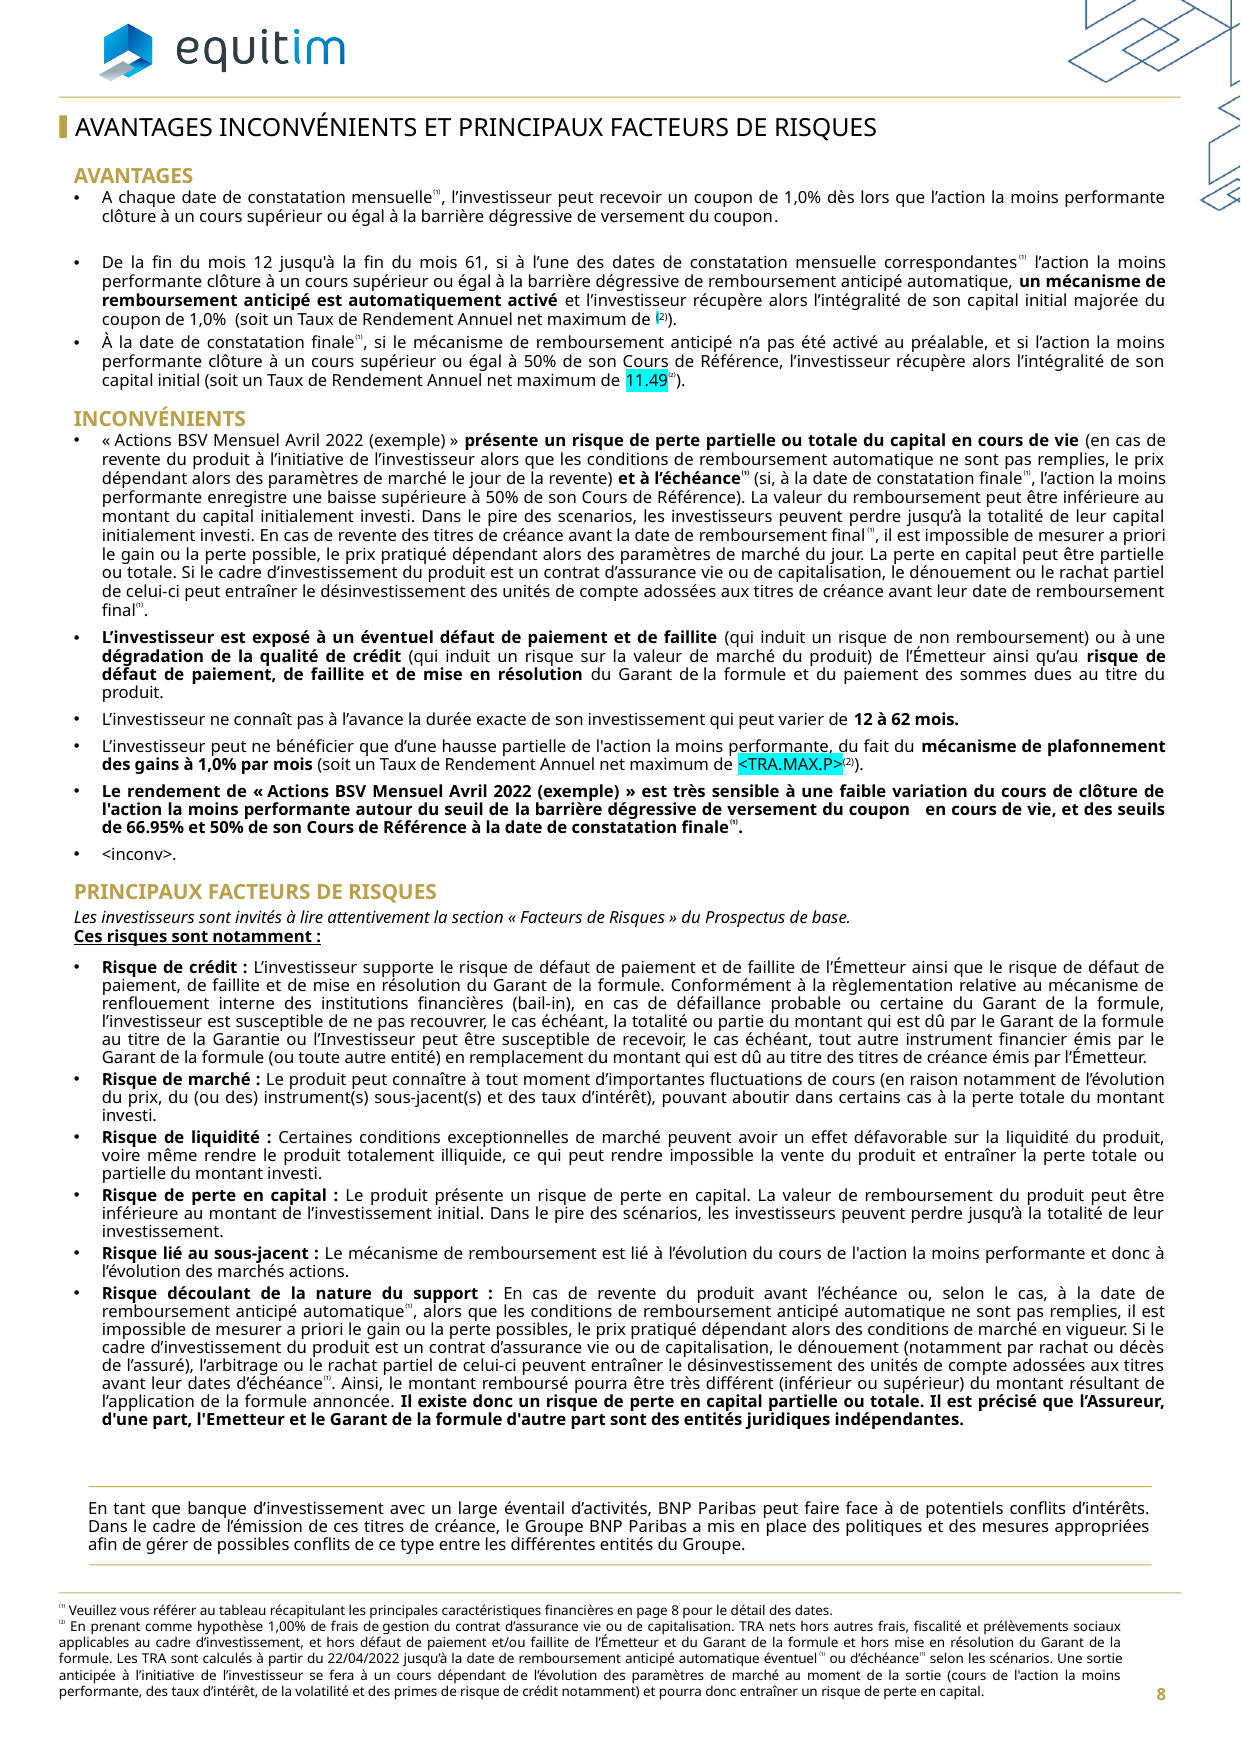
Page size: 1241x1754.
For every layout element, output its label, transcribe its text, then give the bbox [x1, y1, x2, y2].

text_box En tant que banque d’investissement avec un large éventail d’activités, BNP Paribas peut faire face à de potentiels conflits d’intérêts. Dans le cadre de l’émission de ces titres de créance, le Groupe BNP Paribas a mis en place des politiques et des mesures appropriées afin de gérer de possibles conflits de ce type entre les différentes entités du Groupe. [88, 1500, 1152, 1554]
slide_number 8 [1122, 1664, 1182, 1728]
picture [1067, 0, 1241, 211]
text_box AVANTAGES A chaque date de constatation mensuelle⁽¹⁾, l’investisseur peut recevoir un coupon de 1,0% dès lors que l’action la moins performante clôture à un cours supérieur ou égal à la barrière dégressive de versement du coupon. De la fin du mois 12 jusqu'à la fin du mois 61, si à l’une des dates de constatation mensuelle correspondantes⁽¹⁾ l’action la moins performante clôture à un cours supérieur ou égal à la barrière dégressive de remboursement anticipé automatique, un mécanisme de remboursement anticipé est automatiquement activé et l’investisseur récupère alors l’intégralité de son capital initial majorée du coupon de 1,0% (soit un Taux de Rendement Annuel net maximum de (2)). À la date de constatation finale⁽¹⁾, si le mécanisme de remboursement anticipé n’a pas été activé au préalable, et si l’action la moins performante clôture à un cours supérieur ou égal à 50% de son Cours de Référence, l’investisseur récupère alors l’intégralité de son capital initial (soit un Taux de Rendement Annuel net maximum de 11.49⁽²⁾). INCONVÉNIENTS « Actions BSV Mensuel Avril 2022 (exemple) » présente un risque de perte partielle ou totale du capital en cours de vie (en cas de revente du produit à l’initiative de l’investisseur alors que les conditions de remboursement automatique ne sont pas remplies, le prix dépendant alors des paramètres de marché le jour de la revente) et à l’échéance⁽¹⁾ (si, à la date de constatation finale⁽¹⁾, l’action la moins performante enregistre une baisse supérieure à 50% de son Cours de Référence). La valeur du remboursement peut être inférieure au montant du capital initialement investi. Dans le pire des scenarios, les investisseurs peuvent perdre jusqu’à la totalité de leur capital initialement investi. En cas de revente des titres de créance avant la date de remboursement final⁽¹⁾, il est impossible de mesurer a priori le gain ou la perte possible, le prix pratiqué dépendant alors des paramètres de marché du jour. La perte en capital peut être partielle ou totale. Si le cadre d’investissement du produit est un contrat d’assurance vie ou de capitalisation, le dénouement ou le rachat partiel de celui-ci peut entraîner le désinvestissement des unités de compte adossées aux titres de créance avant leur date de remboursement final⁽¹⁾. L’investisseur est exposé à un éventuel défaut de paiement et de faillite (qui induit un risque de non remboursement) ou à une dégradation de la qualité de crédit (qui induit un risque sur la valeur de marché du produit) de l’Émetteur ainsi qu’au risque de défaut de paiement, de faillite et de mise en résolution du Garant de la formule et du paiement des sommes dues au titre du produit. L’investisseur ne connaît pas à l’avance la durée exacte de son investissement qui peut varier de 12 à 62 mois. L’investisseur peut ne bénéficier que d’une hausse partielle de l'action la moins performante, du fait du mécanisme de plafonnement des gains à 1,0% par mois (soit un Taux de Rendement Annuel net maximum de <TRA.MAX.P>(2)). Le rendement de « Actions BSV Mensuel Avril 2022 (exemple) » est très sensible à une faible variation du cours de clôture de l'action la moins performante autour du seuil de la barrière dégressive de versement du coupon en cours de vie, et des seuils de 66.95% et 50% de son Cours de Référence à la date de constatation finale⁽¹⁾. <inconv>. PRINCIPAUX FACTEURS DE RISQUES Les investisseurs sont invités à lire attentivement la section « Facteurs de Risques » du Prospectus de base. Ces risques sont notamment : Risque de crédit : L’investisseur supporte le risque de défaut de paiement et de faillite de l’Émetteur ainsi que le risque de défaut de paiement, de faillite et de mise en résolution du Garant de la formule. Conformément à la règlementation relative au mécanisme de renflouement interne des institutions financières (bail-in), en cas de défaillance probable ou certaine du Garant de la formule, l’investisseur est susceptible de ne pas recouvrer, le cas échéant, la totalité ou partie du montant qui est dû par le Garant de la formule au titre de la Garantie ou l’Investisseur peut être susceptible de recevoir, le cas échéant, tout autre instrument financier émis par le Garant de la formule (ou toute autre entité) en remplacement du montant qui est dû au titre des titres de créance émis par l’Émetteur. Risque de marché : Le produit peut connaître à tout moment d’importantes fluctuations de cours (en raison notamment de l’évolution du prix, du (ou des) instrument(s) sous-jacent(s) et des taux d’intérêt), pouvant aboutir dans certains cas à la perte totale du montant investi. Risque de liquidité : Certaines conditions exceptionnelles de marché peuvent avoir un effet défavorable sur la liquidité du produit, voire même rendre le produit totalement illiquide, ce qui peut rendre impossible la vente du produit et entraîner la perte totale ou partielle du montant investi. Risque de perte en capital : Le produit présente un risque de perte en capital. La valeur de remboursement du produit peut être inférieure au montant de l’investissement initial. Dans le pire des scénarios, les investisseurs peuvent perdre jusqu’à la totalité de leur investissement. Risque lié au sous-jacent : Le mécanisme de remboursement est lié à l’évolution du cours de l'action la moins performante et donc à l’évolution des marchés actions. Risque découlant de la nature du support : En cas de revente du produit avant l’échéance ou, selon le cas, à la date de remboursement anticipé automatique⁽¹⁾, alors que les conditions de remboursement anticipé automatique ne sont pas remplies, il est impossible de mesurer a priori le gain ou la perte possibles, le prix pratiqué dépendant alors des conditions de marché en vigueur. Si le cadre d’investissement du produit est un contrat d’assurance vie ou de capitalisation, le dénouement (notamment par rachat ou décès de l’assuré), l’arbitrage ou le rachat partiel de celui-ci peuvent entraîner le désinvestissement des unités de compte adossées aux titres avant leur dates d’échéance⁽¹⁾. Ainsi, le montant remboursé pourra être très différent (inférieur ou supérieur) du montant résultant de l’application de la formule annoncée. Il existe donc un risque de perte en capital partielle ou totale. Il est précisé que l’Assureur, d'une part, l'Emetteur et le Garant de la formule d'autre part sont des entités juridiques indépendantes. [58, 157, 1181, 1437]
text_box ⁽¹⁾ Veuillez vous référer au tableau récapitulant les principales caractéristiques financières en page 8 pour le détail des dates. ⁽²⁾ En prenant comme hypothèse 1,00% de frais de gestion du contrat d’assurance vie ou de capitalisation. TRA nets hors autres frais, fiscalité et prélèvements sociaux applicables au cadre d’investissement, et hors défaut de paiement et/ou faillite de l’Émetteur et du Garant de la formule et hors mise en résolution du Garant de la formule. Les TRA sont calculés à partir du 22/04/2022 jusqu’à la date de remboursement anticipé automatique éventuel⁽¹⁾ ou d’échéance⁽¹⁾ selon les scénarios. Une sortie anticipée à l’initiative de l’investisseur se fera à un cours dépendant de l’évolution des paramètres de marché au moment de la sortie (cours de l'action la moins performante, des taux d’intérêt, de la volatilité et des primes de risque de crédit notamment) et pourra donc entraîner un risque de perte en capital. [59, 1601, 1123, 1700]
picture [77, 3, 367, 97]
text_box [59, 115, 67, 138]
text_box AVANTAGES INCONVÉNIENTS ET principaux FACTEURS DE RISQUES [75, 109, 1192, 148]
